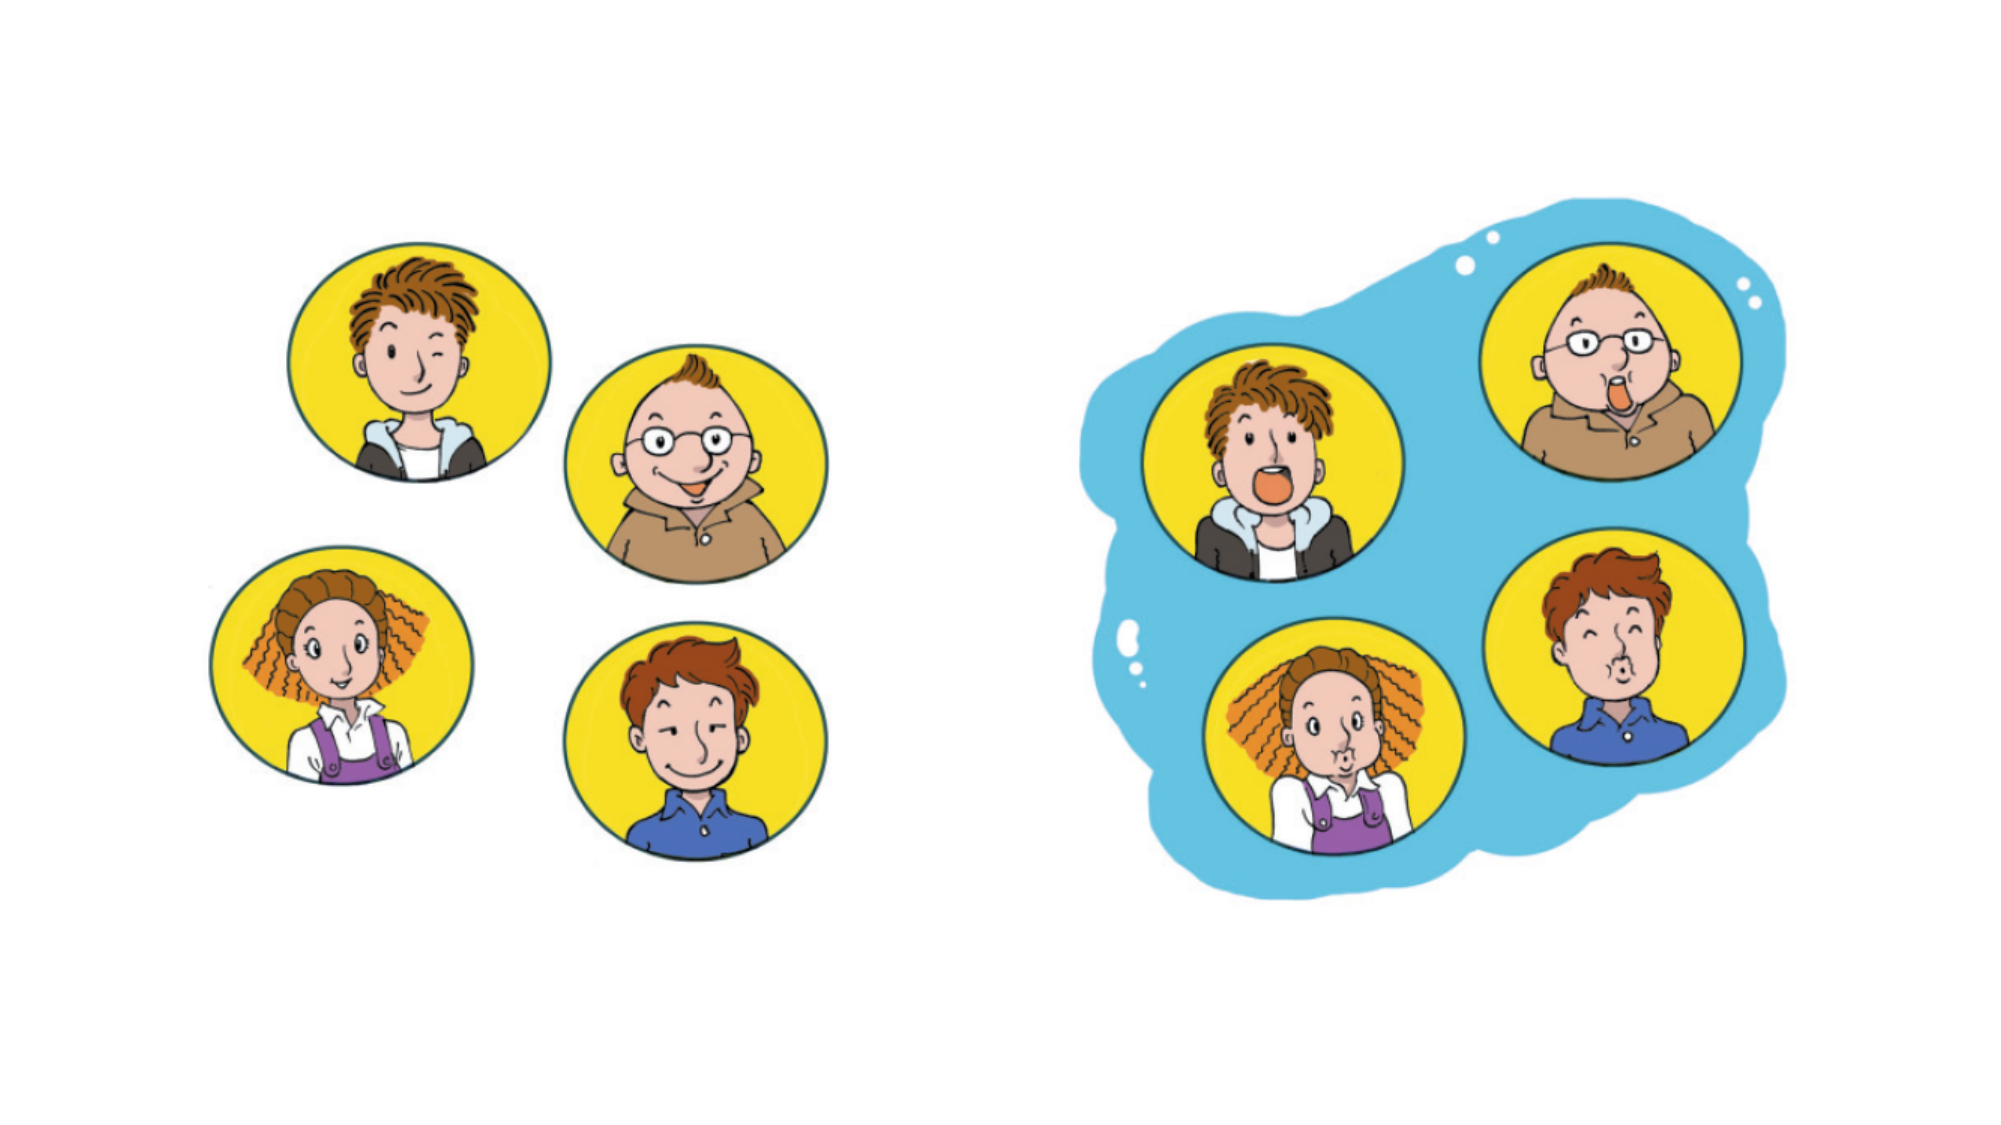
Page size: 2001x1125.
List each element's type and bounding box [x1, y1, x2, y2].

picture [192, 107, 1808, 913]
